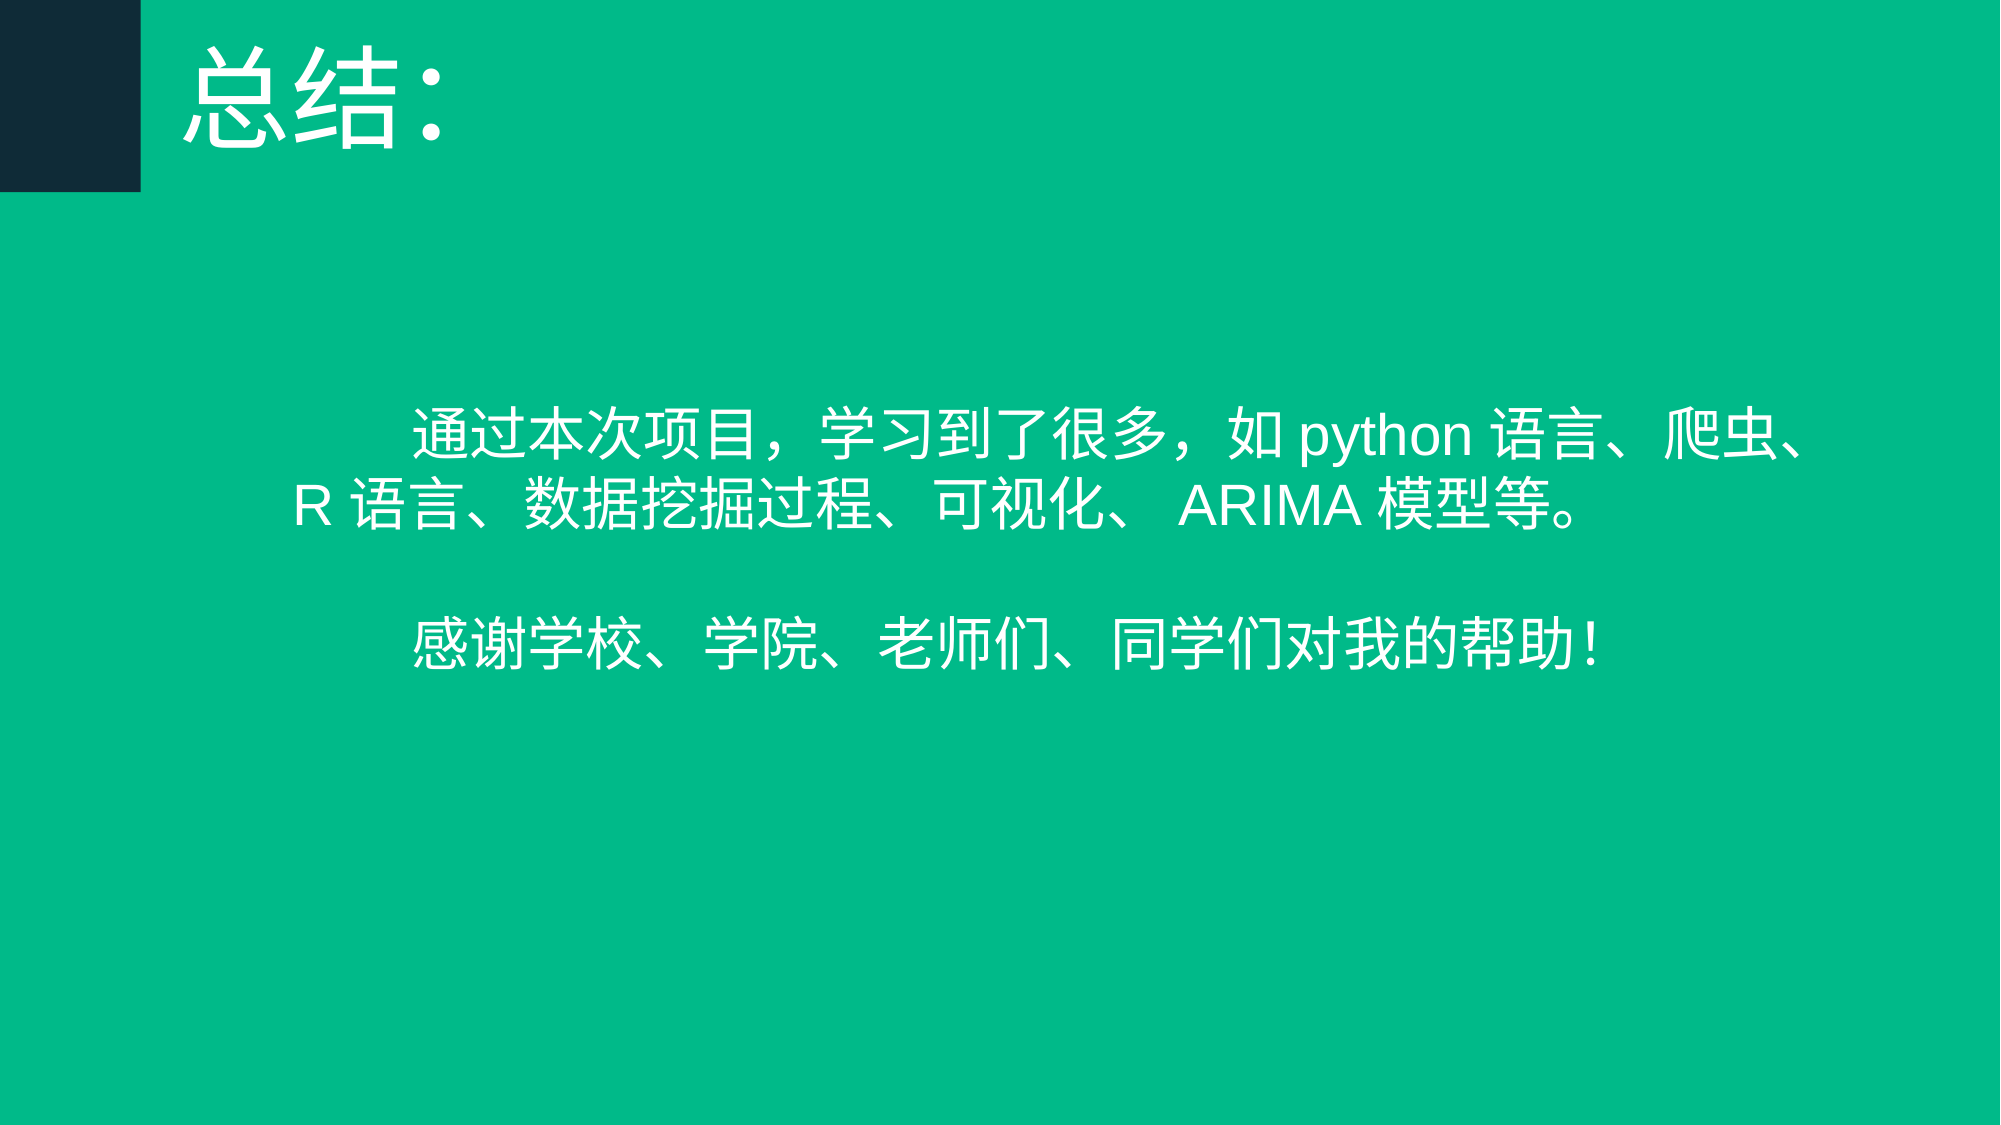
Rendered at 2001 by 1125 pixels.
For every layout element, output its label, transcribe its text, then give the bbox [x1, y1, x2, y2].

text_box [0, 0, 1316, 193]
text_box 通过本次项目，学习到了很多，如python语言、爬虫、R语言、数据挖掘过程、可视化、ARIMA模型等。 感谢学校、学院、老师们、同学们对我的帮助！ [278, 389, 1866, 684]
